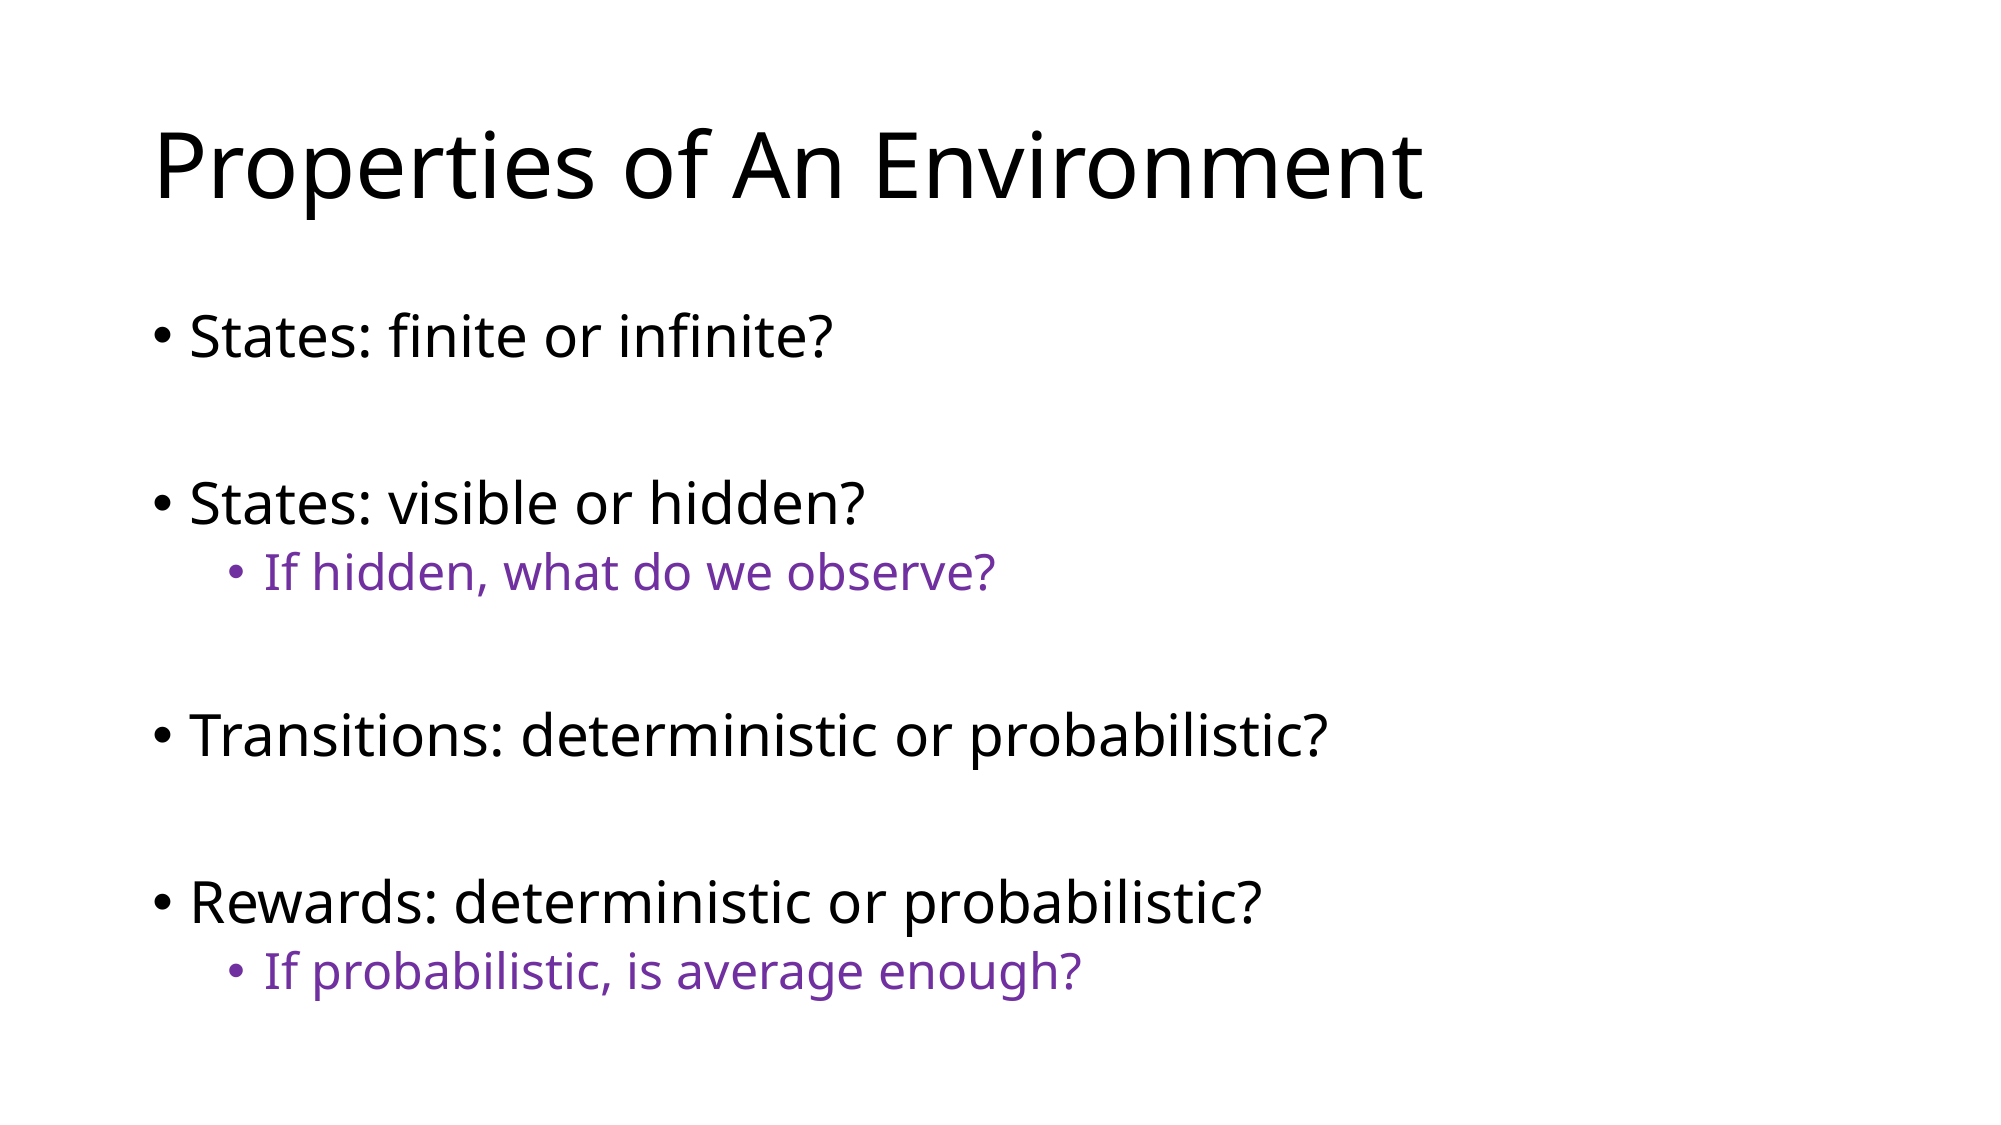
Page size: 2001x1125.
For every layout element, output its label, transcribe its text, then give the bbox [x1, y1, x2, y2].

title Properties of An Environment [137, 59, 1863, 278]
list States: finite or infinite? States: visible or hidden? If hidden, what do we observe? Transitions: deterministic or probabilistic? Rewards: deterministic or probabilistic? If probabilistic, is average enough? [137, 299, 1863, 1014]
